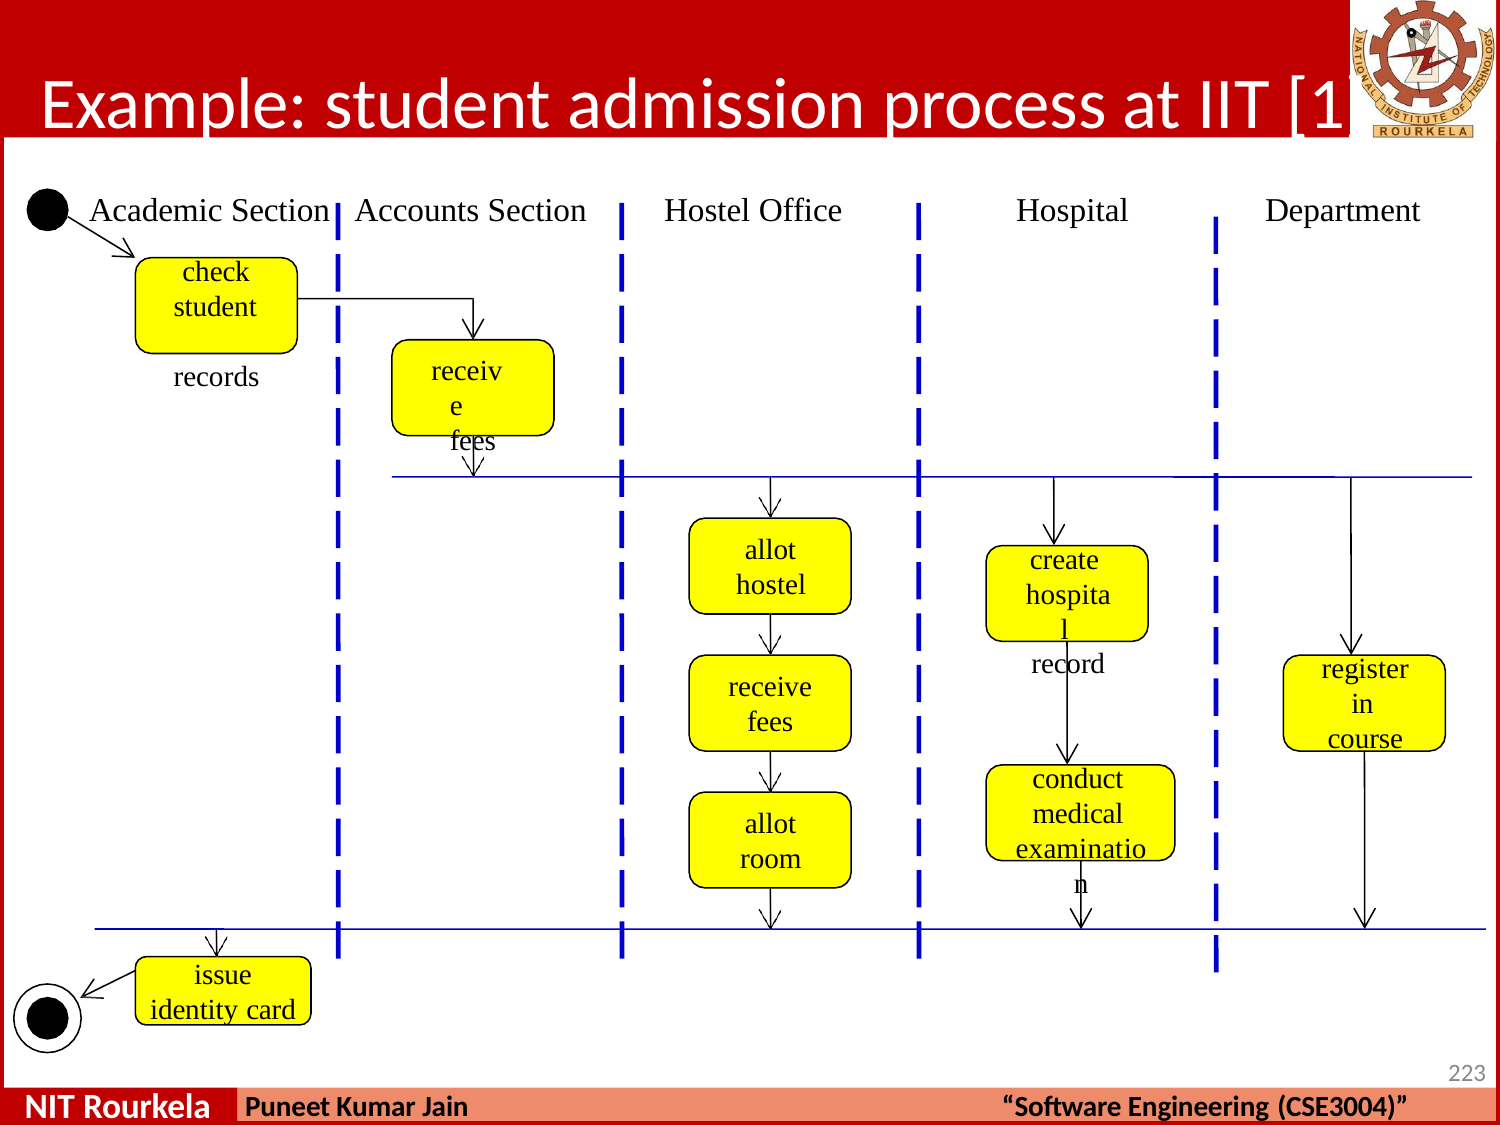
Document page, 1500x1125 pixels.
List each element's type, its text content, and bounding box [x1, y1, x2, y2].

slide_number NIT Rourkela [22, 1089, 216, 1125]
text_box “Software Engineering (CSE3004)” [999, 1092, 1414, 1123]
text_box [12, 188, 299, 1054]
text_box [67, 215, 1488, 1026]
slide_number 223 [1441, 1060, 1492, 1125]
title Example: student admission process at IIT [1] [38, 53, 1375, 200]
text_box Academic Section check student records [294, 186, 335, 214]
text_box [335, 200, 1219, 214]
footer Puneet Kumar Jain [243, 1092, 473, 1125]
text_box Accounts Section Hostel Office Hospital Department [352, 186, 1423, 214]
picture [1350, 0, 1497, 141]
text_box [79, 928, 228, 1000]
